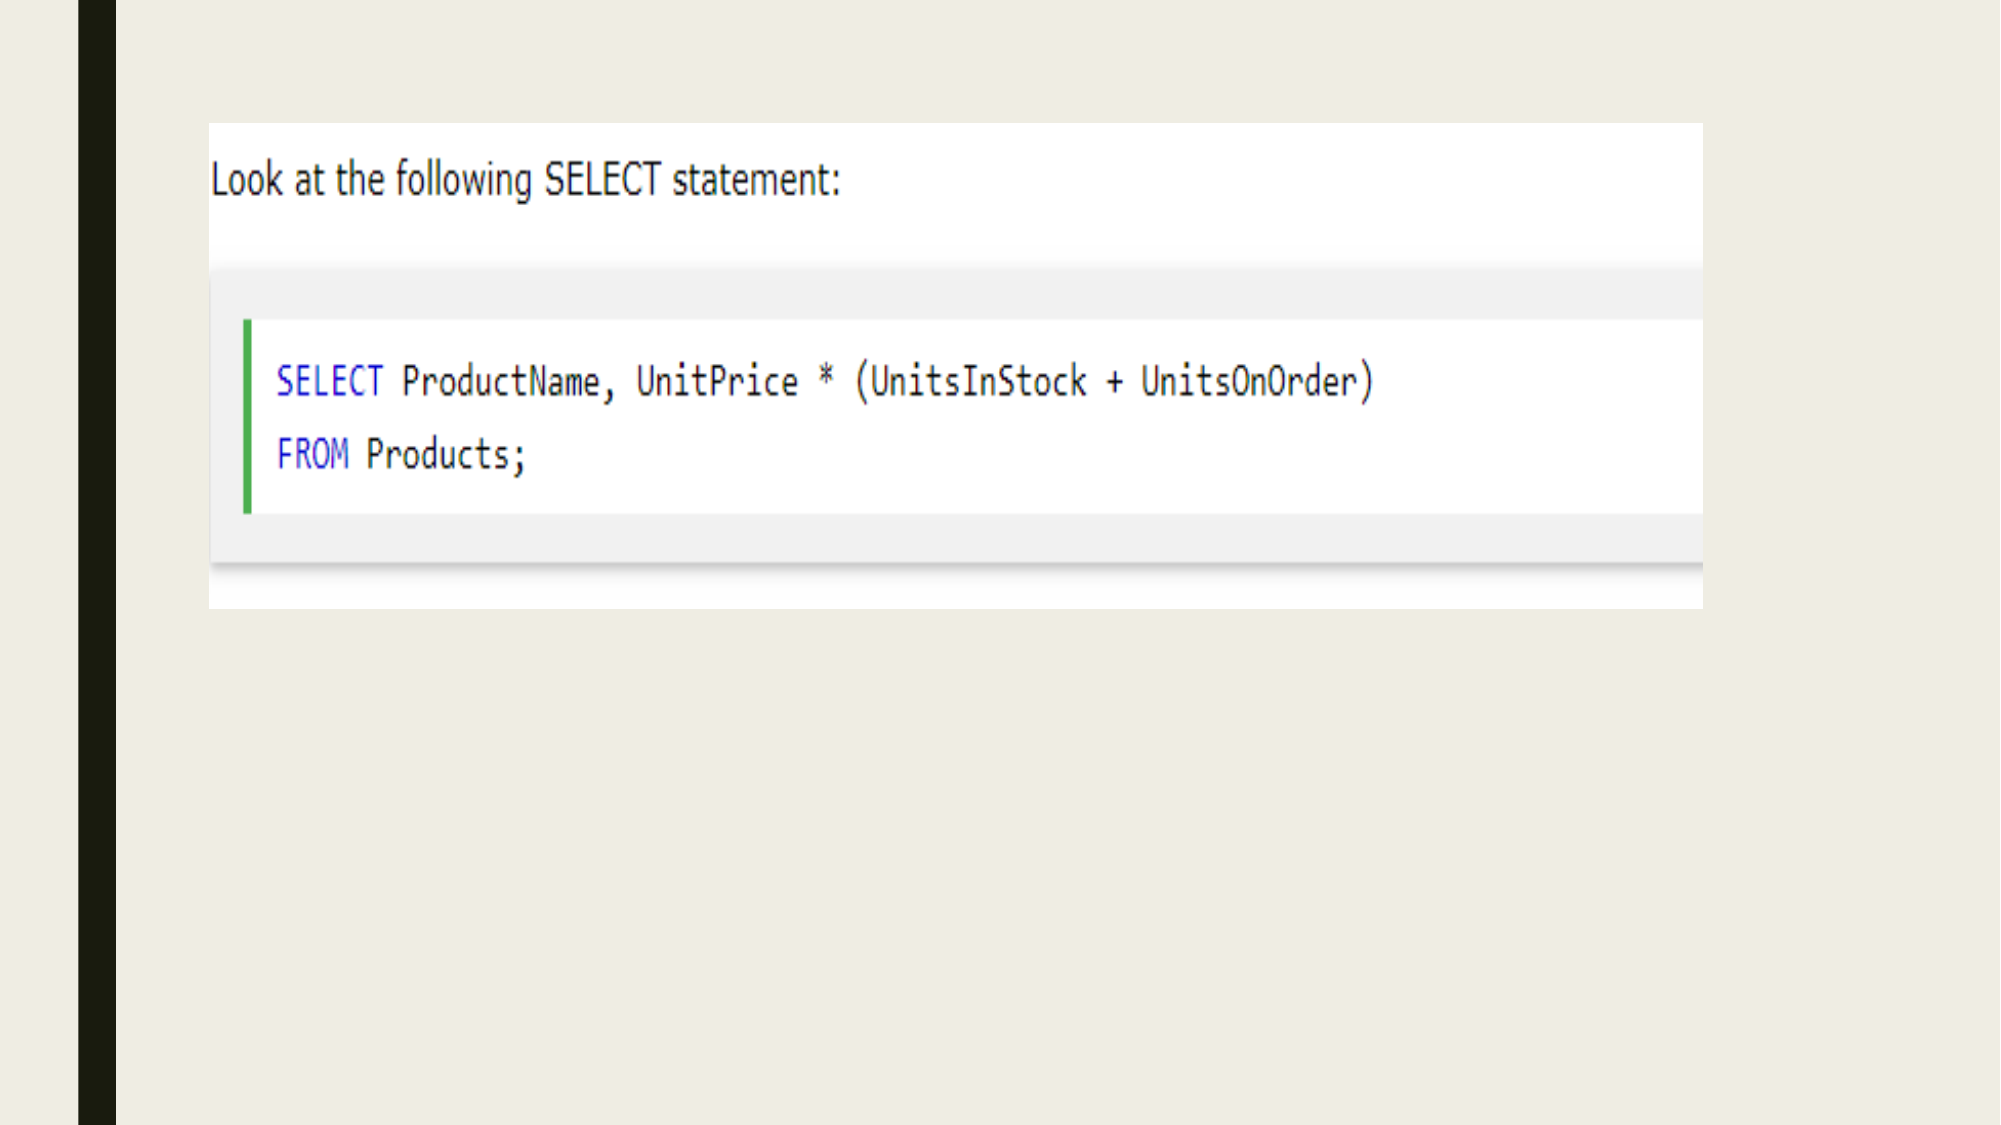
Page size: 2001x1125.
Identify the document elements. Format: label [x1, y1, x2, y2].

picture [209, 123, 1703, 609]
